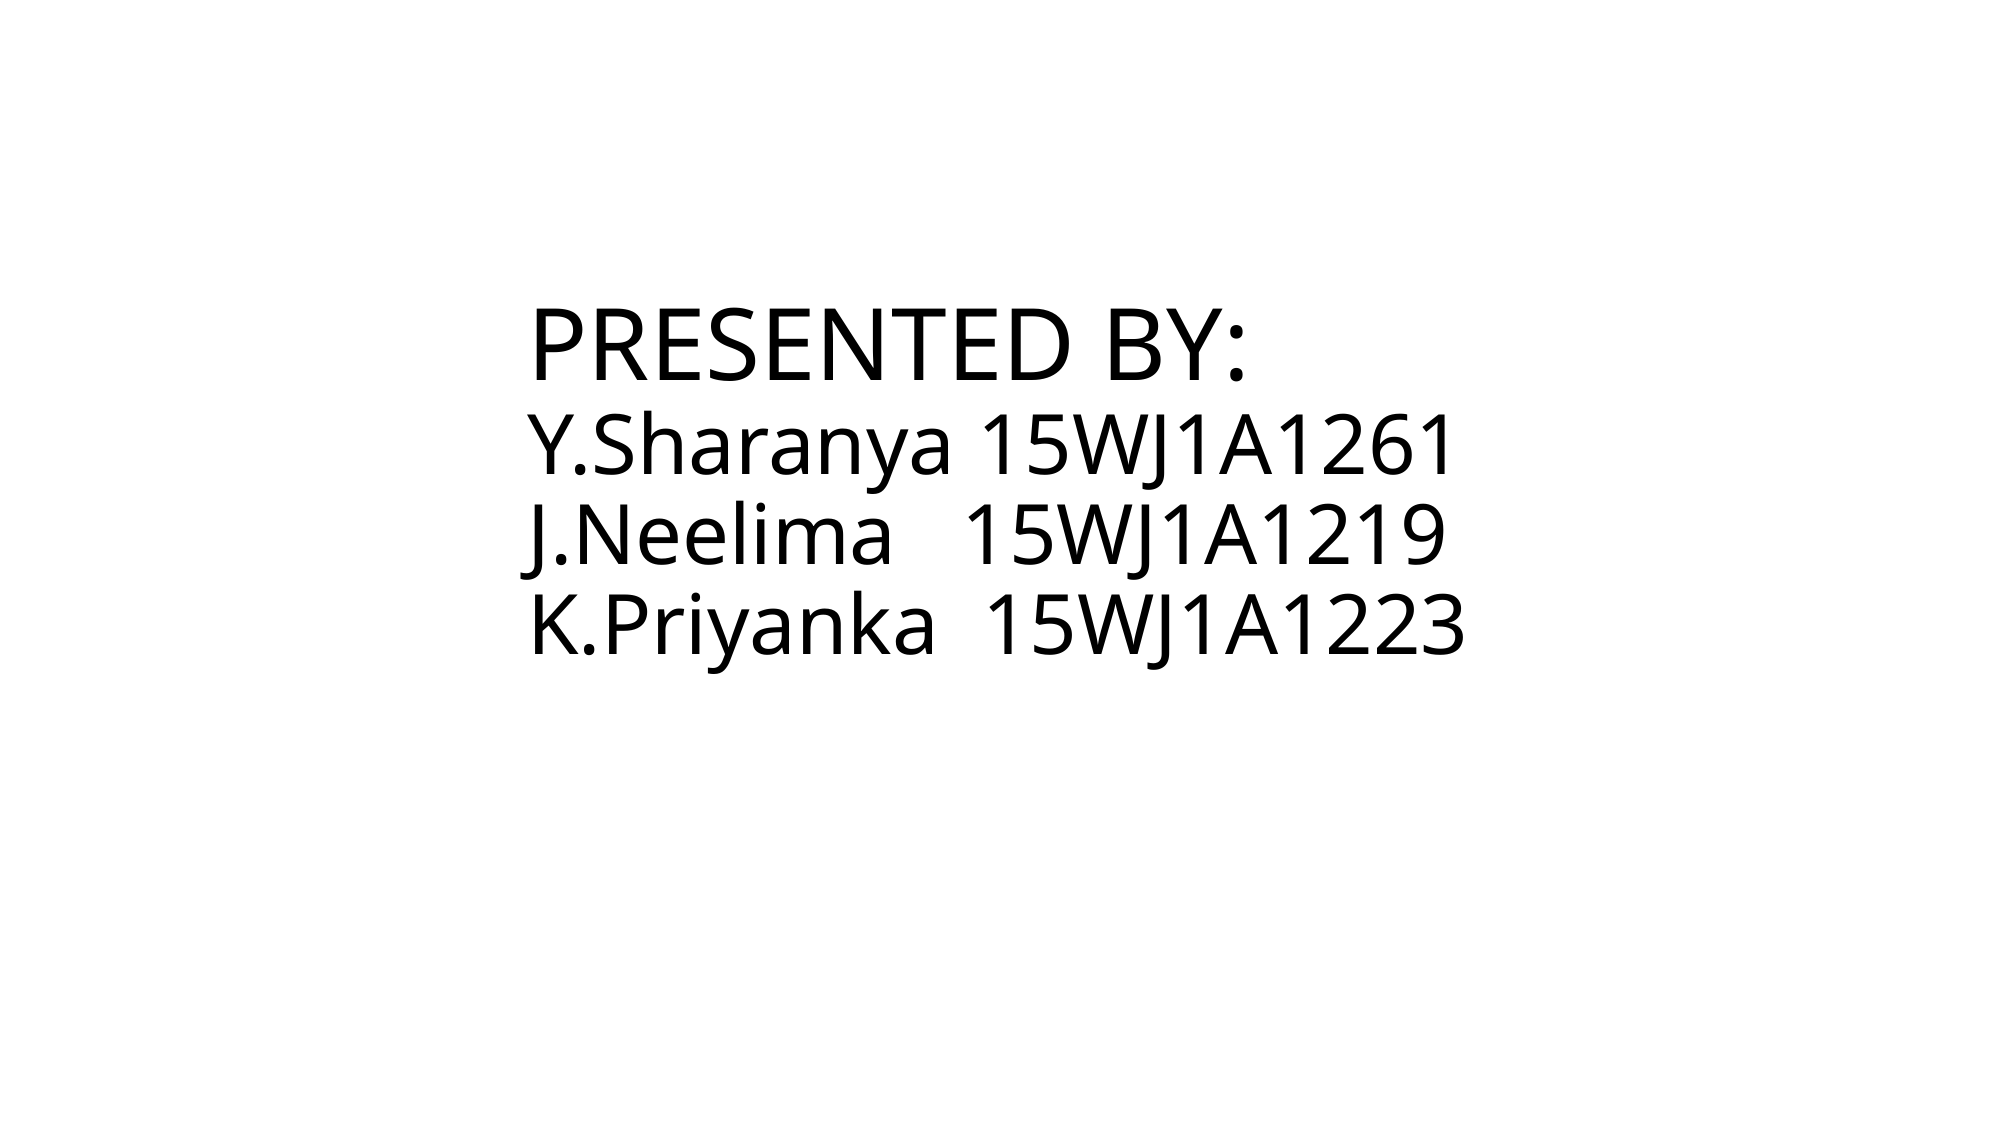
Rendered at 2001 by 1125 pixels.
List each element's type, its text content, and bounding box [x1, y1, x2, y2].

title PRESENTED BY: Y.Sharanya 15WJ1A1261 J.Neelima 15WJ1A1219 K.Priyanka 15WJ1A1223 [512, 249, 2000, 717]
